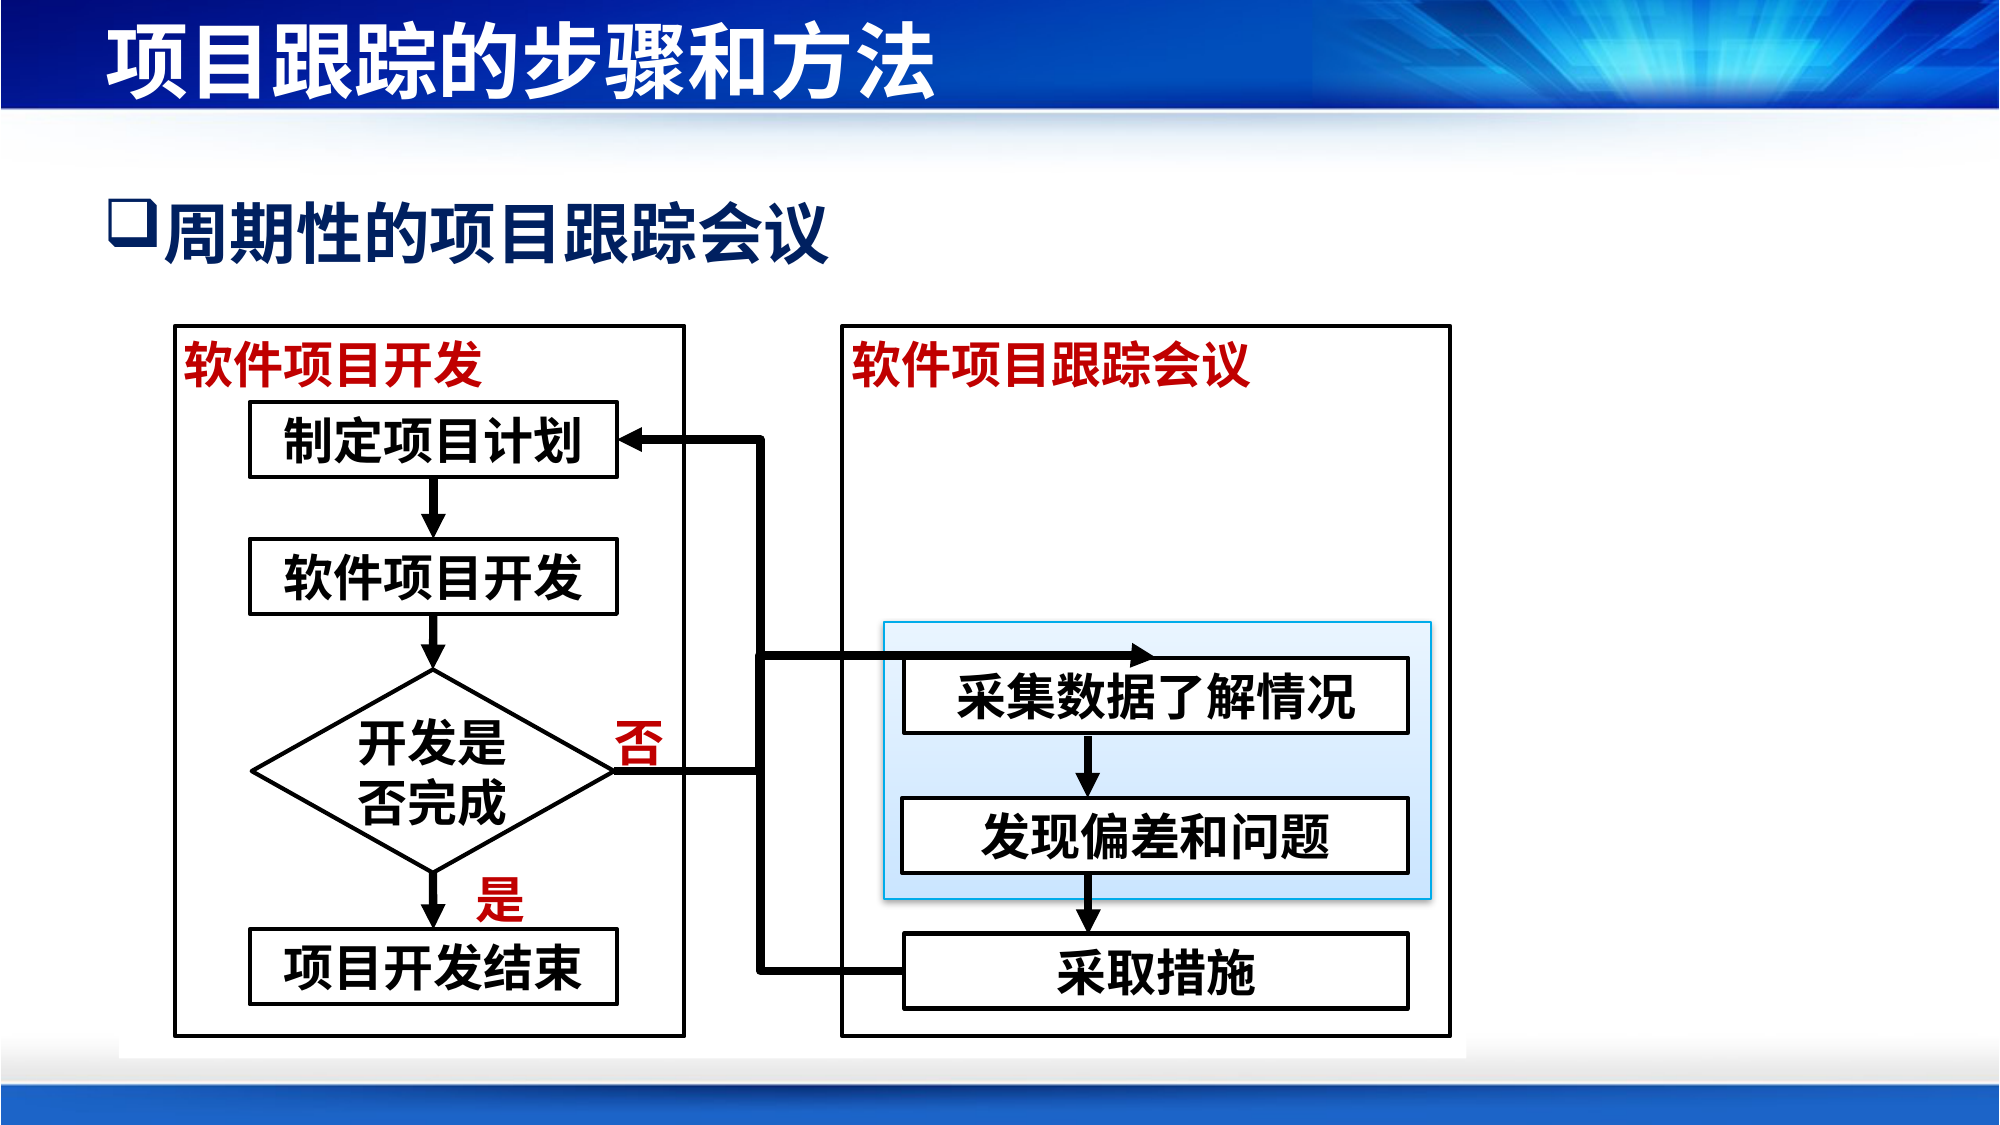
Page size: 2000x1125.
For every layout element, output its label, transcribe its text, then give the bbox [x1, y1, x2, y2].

title 项目跟踪的步骤和方法 [90, 1, 1880, 118]
list 周期性的项目跟踪会议 [88, 184, 1880, 1012]
picture [1, 0, 1999, 1125]
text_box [118, 325, 1467, 1059]
